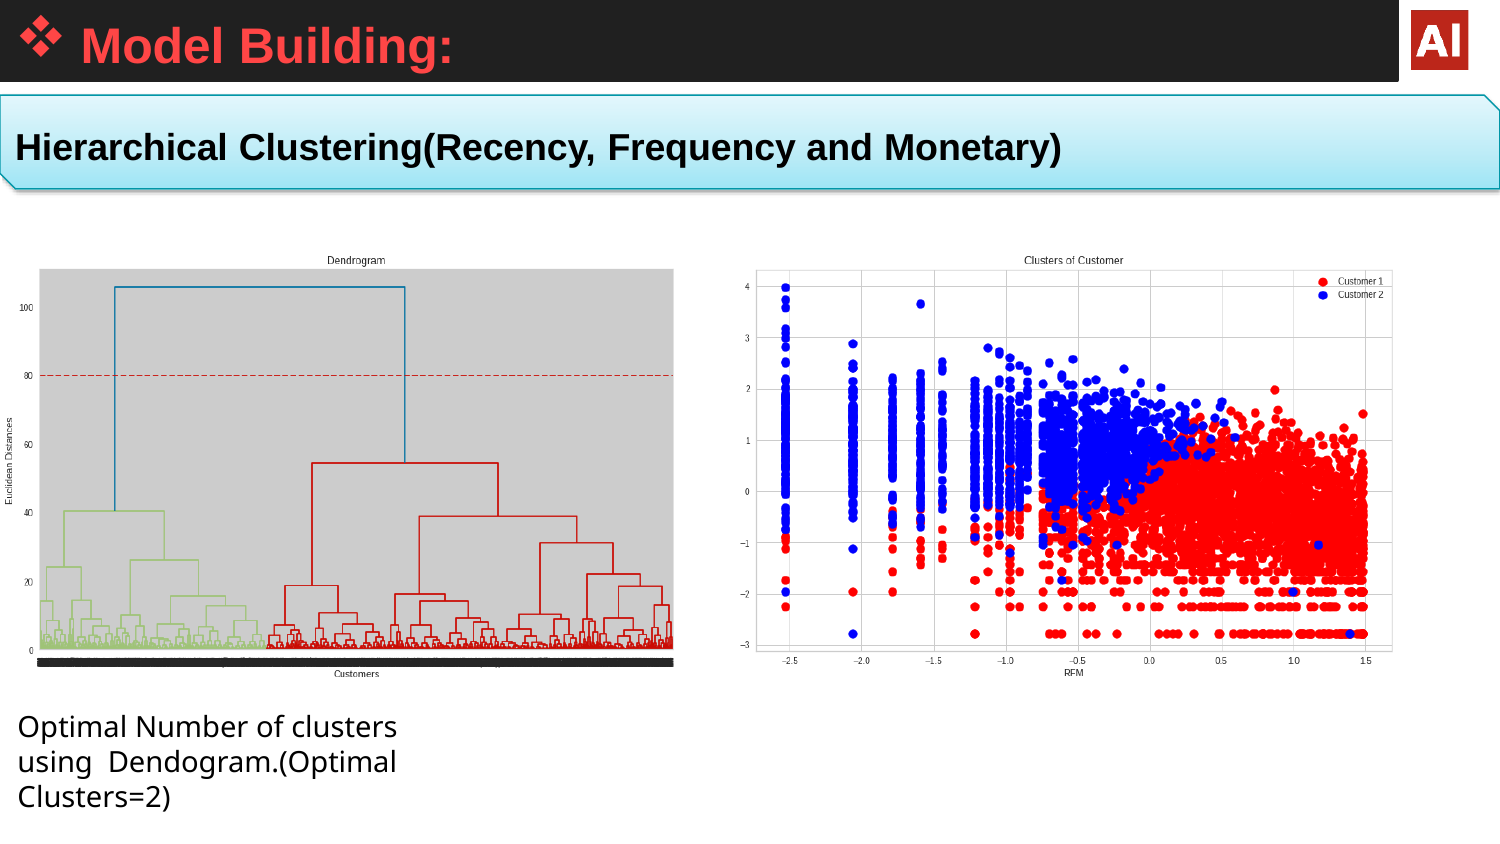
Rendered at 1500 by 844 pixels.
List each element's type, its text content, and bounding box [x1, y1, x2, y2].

text_box Model Building: Hierarchical Clustering(Recency, Frequency and Monetary) [12, 11, 1071, 90]
text_box Optimal Number of clusters using Dendogram.(Optimal Clusters=2) [15, 706, 451, 814]
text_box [0, 91, 1500, 199]
picture [739, 256, 1393, 677]
picture [4, 256, 674, 677]
picture [1411, 10, 1469, 70]
